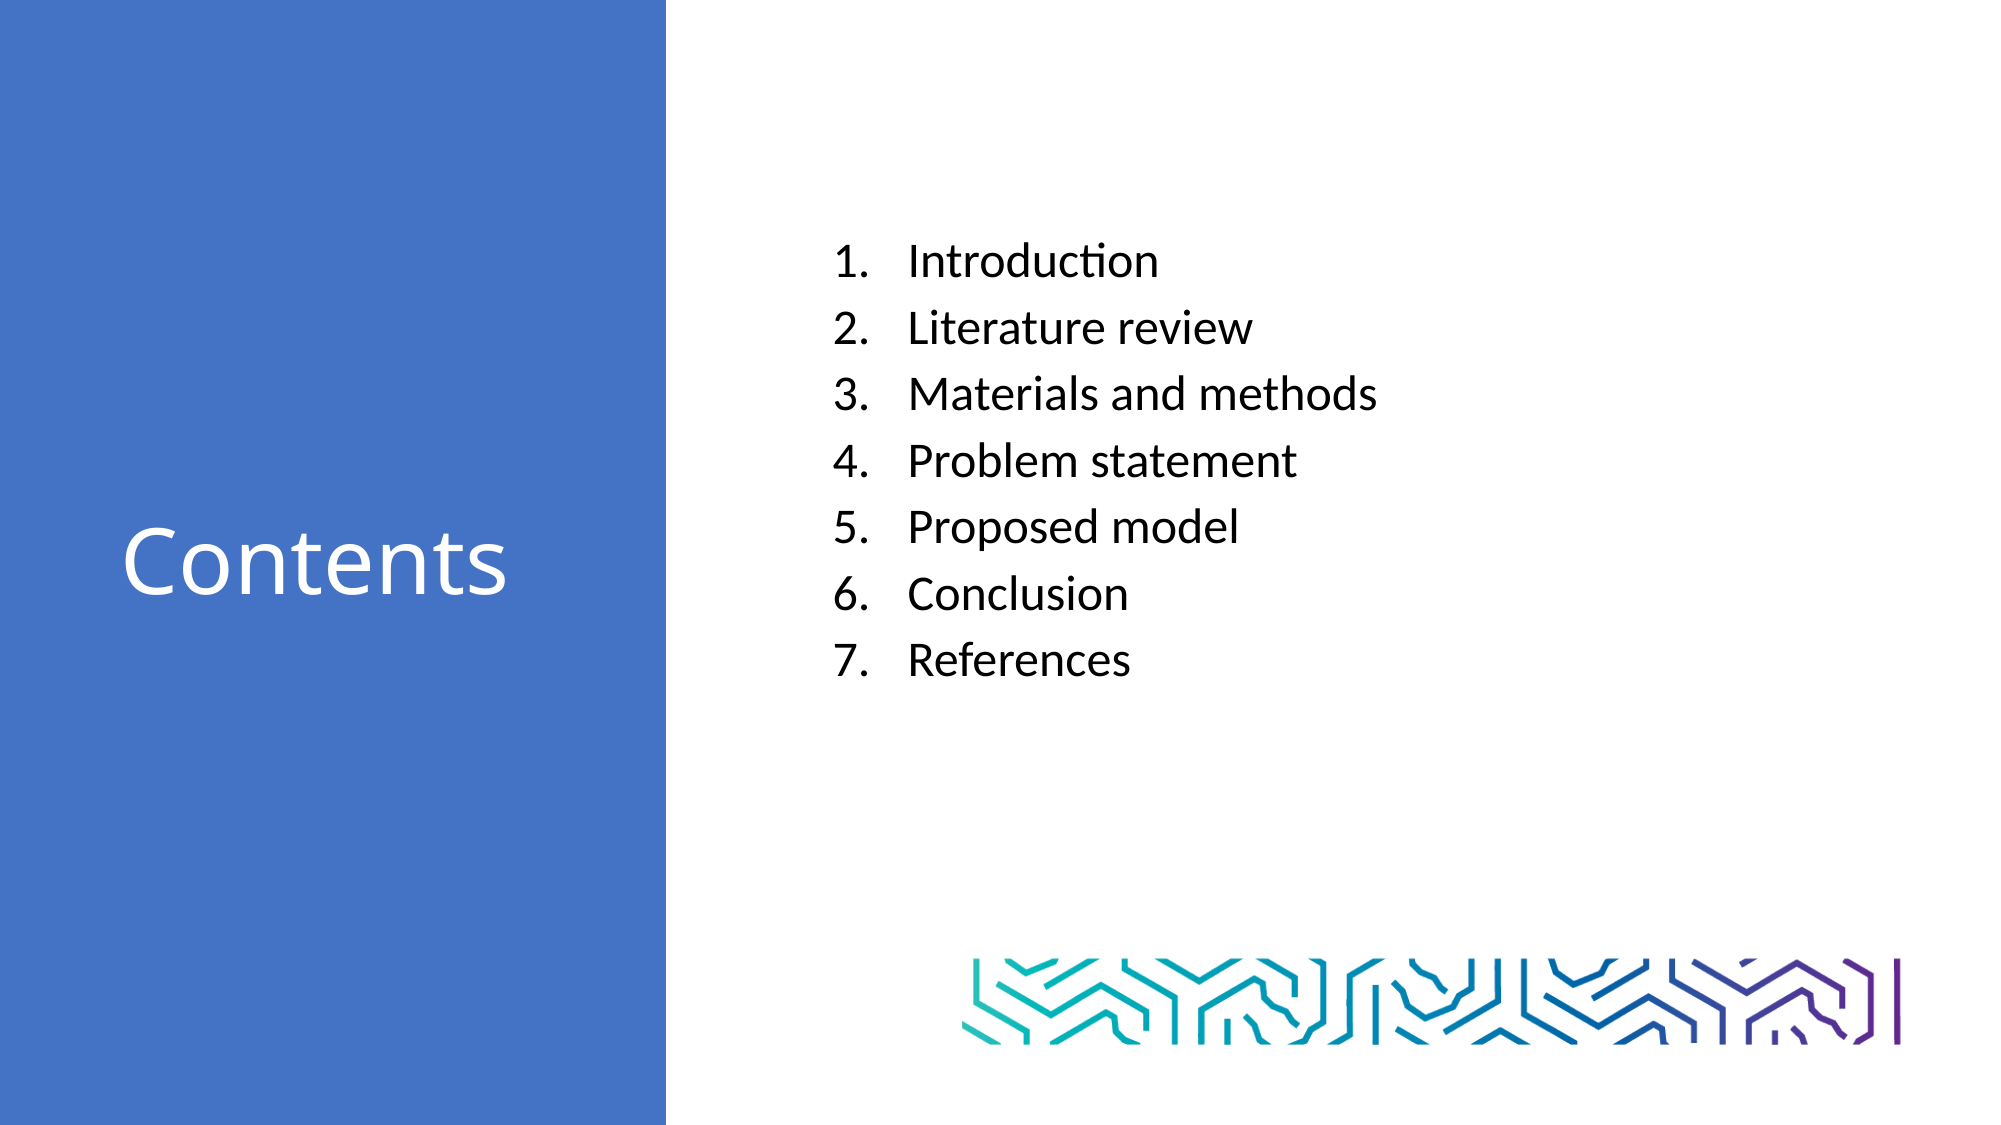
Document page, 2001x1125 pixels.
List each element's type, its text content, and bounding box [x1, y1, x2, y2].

text_box Introduction Literature review Materials and methods Problem statement Proposed model Conclusion References [770, 104, 1895, 817]
picture [869, 908, 2000, 1125]
text_box Contents [105, 104, 614, 1026]
text_box [0, 0, 667, 1125]
